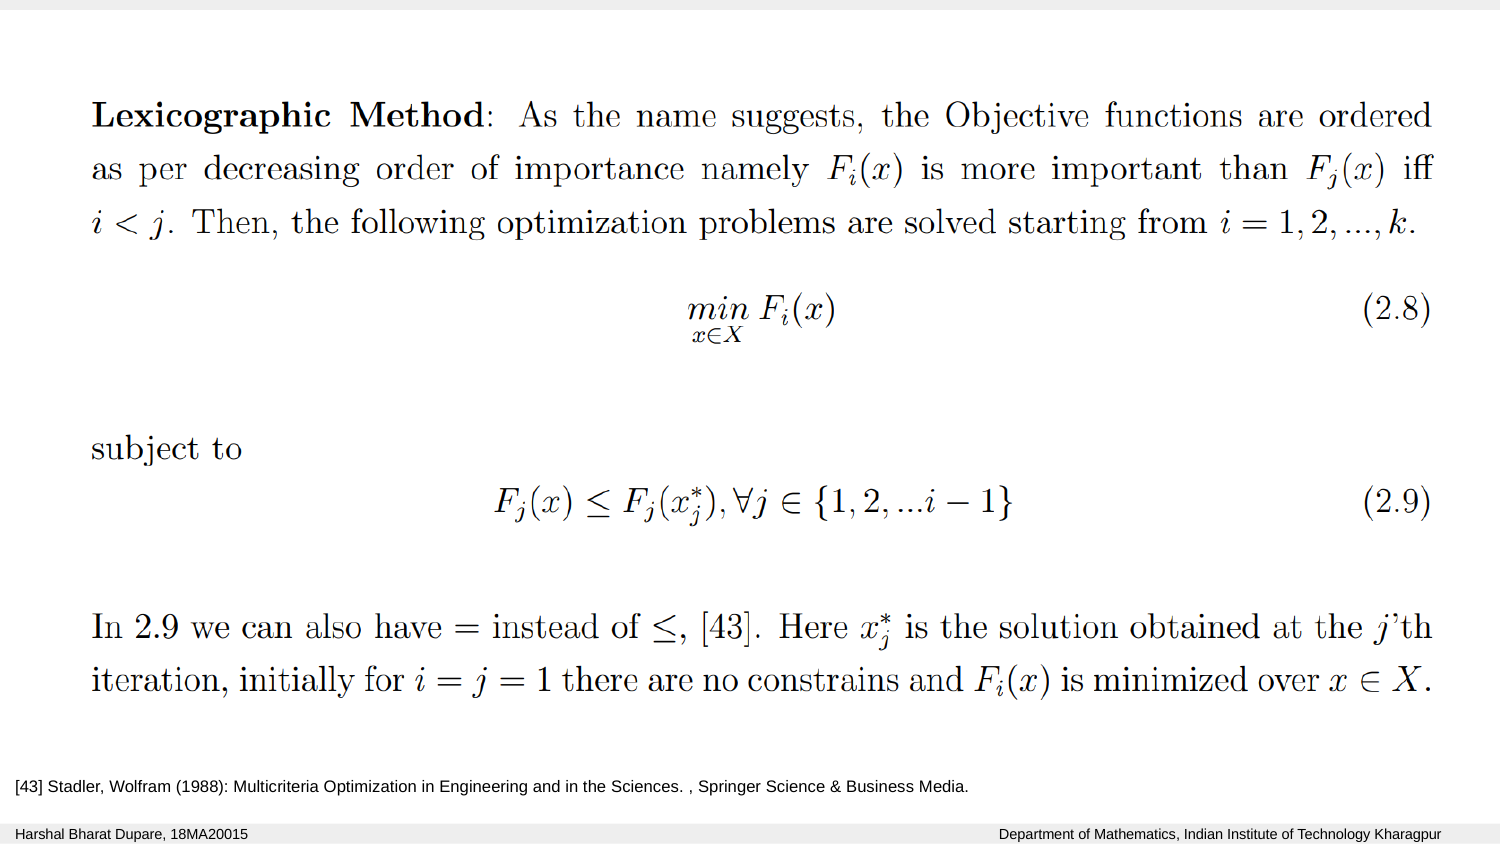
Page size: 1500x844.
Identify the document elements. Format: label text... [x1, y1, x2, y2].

text_box [0, 0, 1500, 10]
text_box Harshal Bharat Dupare, 18MA20015 Department of Mathematics, Indian Institute of Technology Kharagpur [0, 823, 1500, 844]
text_box [43] Stadler, Wolfram (1988): Multicriteria Optimization in Engineering and in the Sciences. , Springer Science & Business Media. [0, 766, 1500, 806]
picture [40, 65, 1459, 709]
